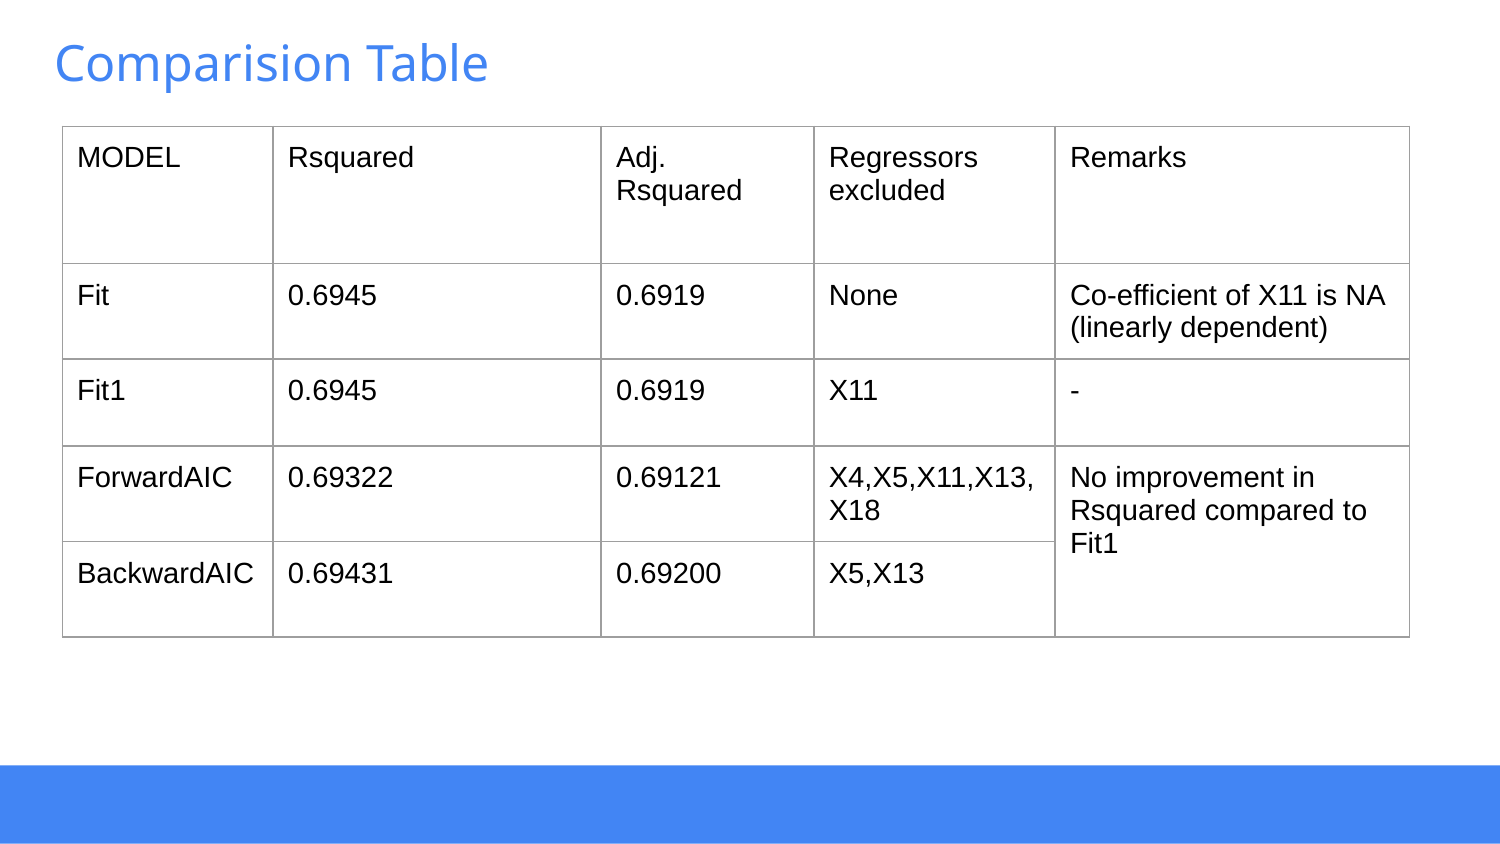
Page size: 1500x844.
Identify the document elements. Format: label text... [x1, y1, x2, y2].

table_cell Fit1 [63, 360, 272, 445]
table_cell 0.69431 [274, 542, 600, 636]
table_cell 0.6919 [602, 264, 813, 358]
table_cell - [1056, 360, 1409, 445]
table_cell None [815, 264, 1054, 358]
table_cell BackwardAIC [63, 542, 272, 636]
table_cell Fit [63, 264, 272, 358]
table_cell 0.6919 [602, 360, 813, 445]
table_header Adj. Rsquared [602, 127, 813, 263]
table_cell X5,X13 [815, 542, 1054, 636]
table_header Rsquared [274, 127, 600, 263]
table_cell X4,X5,X11,X13,X18 [815, 447, 1054, 541]
table_header Regressors excluded [815, 127, 1054, 263]
table_cell 0.69322 [274, 447, 600, 541]
table_cell Co-efficient of X11 is NA (linearly dependent) [1056, 264, 1409, 358]
table_header MODEL [63, 127, 272, 263]
table_cell 0.6945 [274, 264, 600, 358]
table_cell No improvement in Rsquared compared to Fit1 [1056, 447, 1409, 636]
table_cell 0.6945 [274, 360, 600, 445]
table_cell ForwardAIC [63, 447, 272, 541]
table_cell 0.69121 [602, 447, 813, 541]
table_cell X11 [815, 360, 1054, 445]
table_header Remarks [1056, 127, 1409, 263]
table_cell 0.69200 [602, 542, 813, 636]
title Comparision Table [39, 16, 1100, 111]
